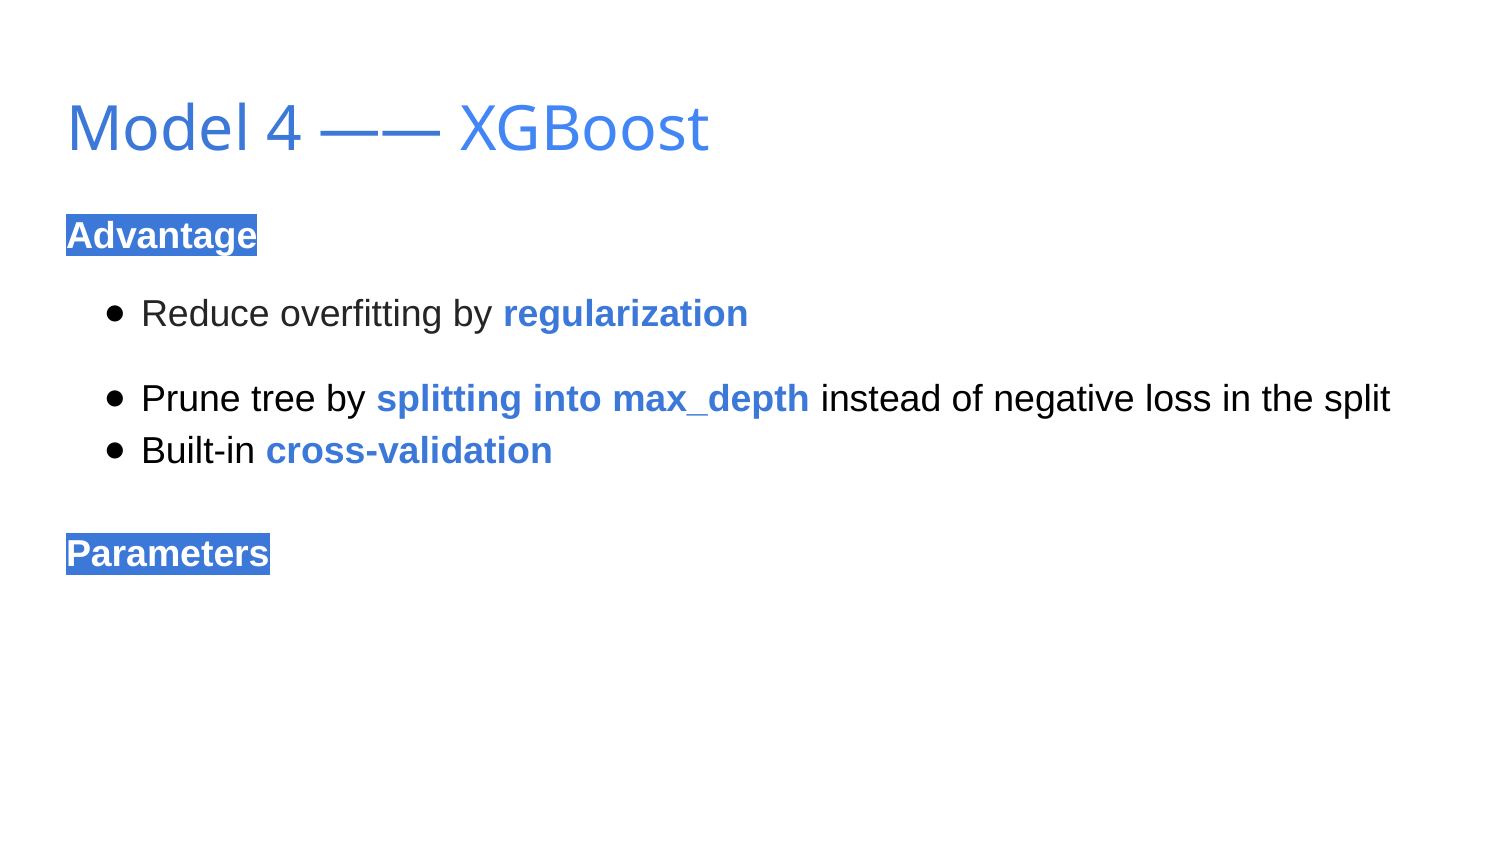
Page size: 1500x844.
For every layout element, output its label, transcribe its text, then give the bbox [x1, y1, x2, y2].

title Model 4 —— XGBoost [51, 72, 1449, 167]
list Advantage Reduce overfitting by regularization Prune tree by splitting into max_depth instead of negative loss in the split Built-in cross-validation Parameters [51, 189, 1449, 750]
